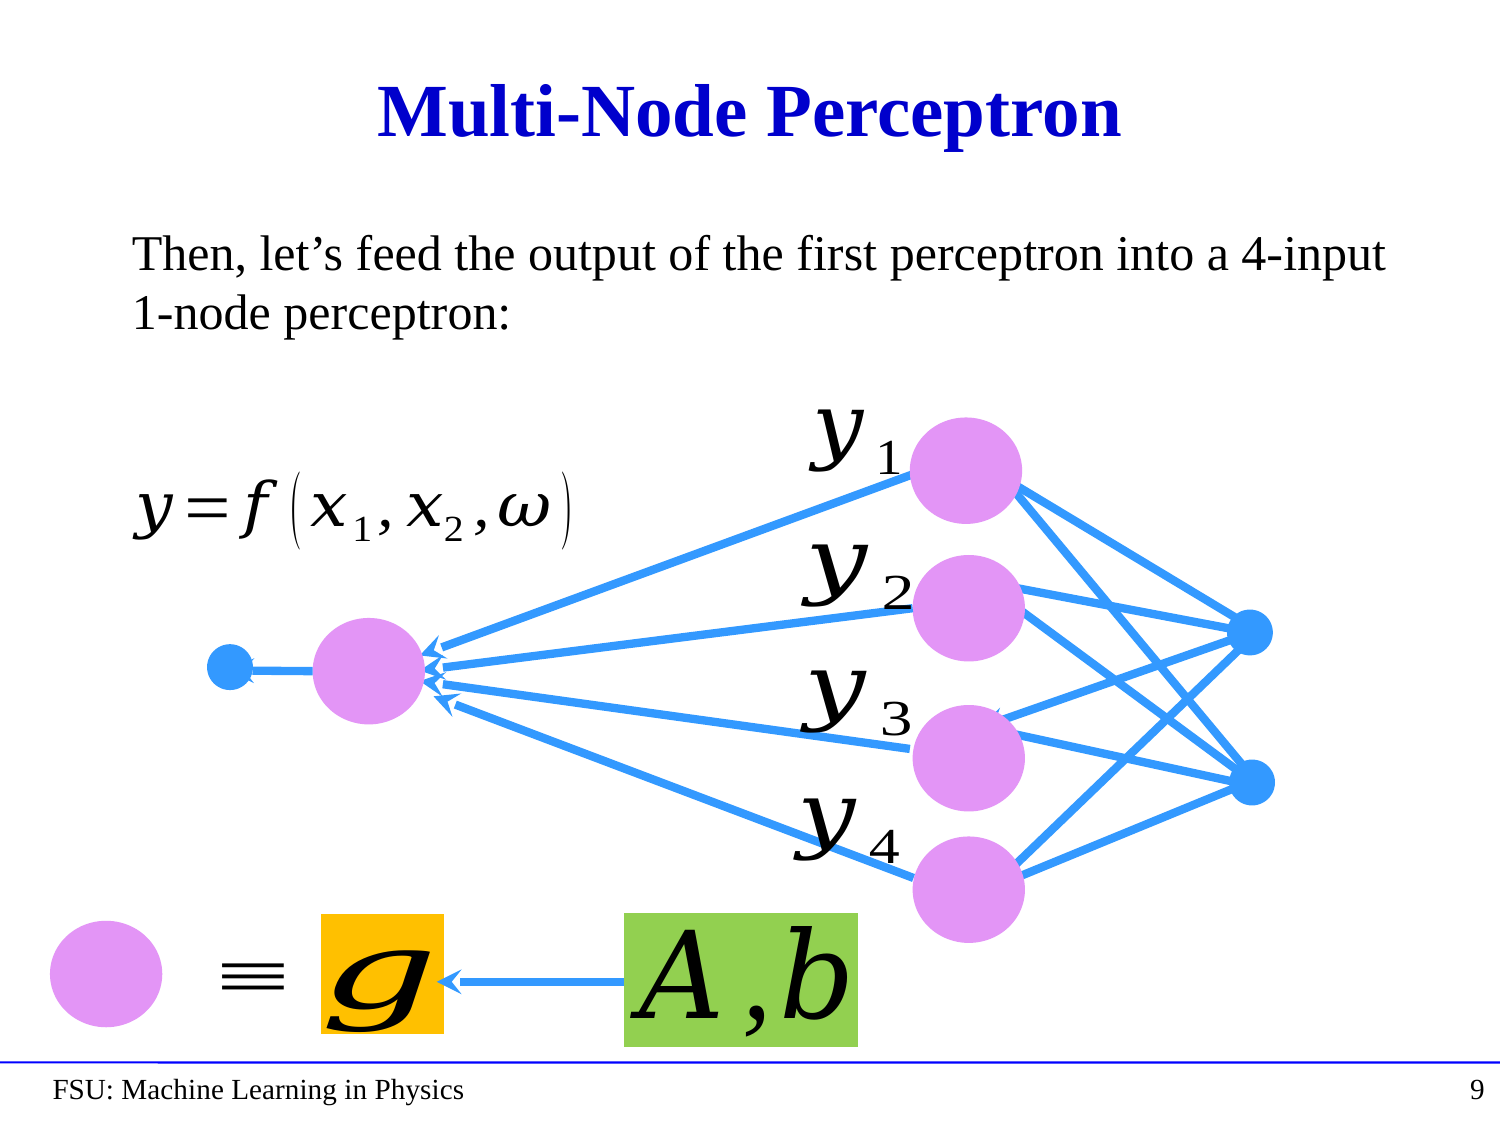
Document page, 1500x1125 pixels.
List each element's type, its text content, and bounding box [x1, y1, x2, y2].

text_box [206, 379, 1401, 944]
title Multi-Node Perceptron [112, 37, 1388, 176]
footer FSU: Machine Learning in Physics [37, 1062, 1351, 1125]
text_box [49, 912, 859, 1048]
list Then, let’s feed the output of the first perceptron into a 4-input 1-node perceptron: [116, 212, 1430, 1004]
slide_number 9 [1362, 1062, 1500, 1125]
